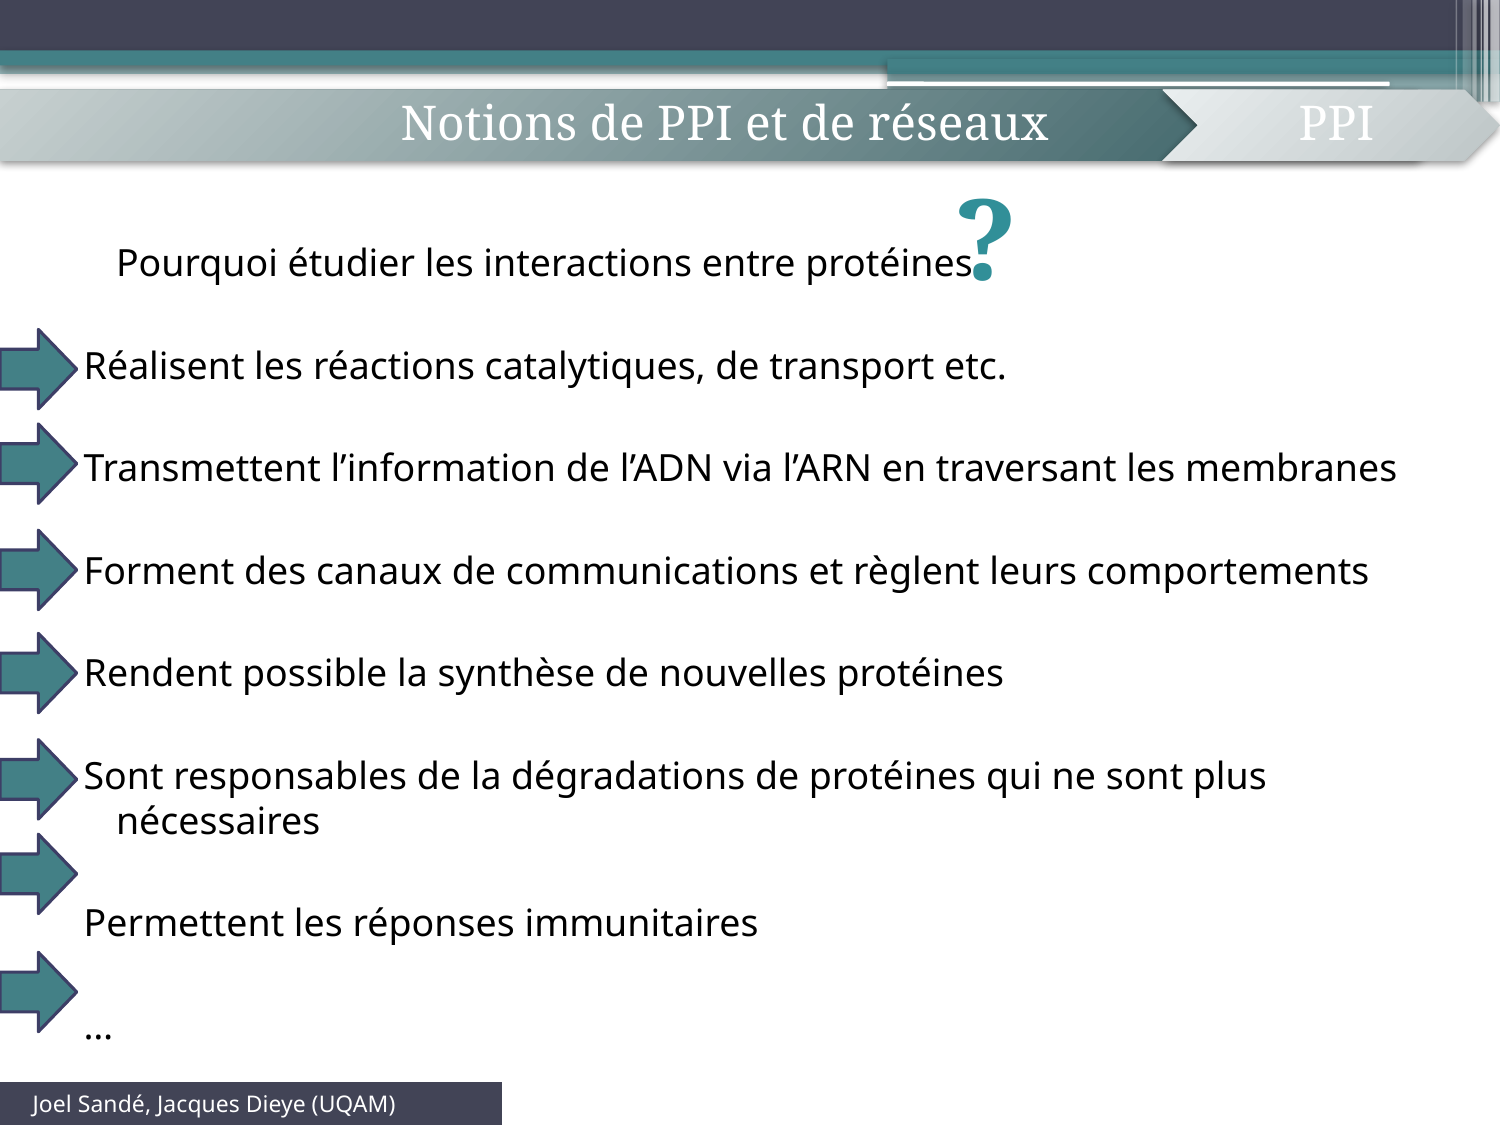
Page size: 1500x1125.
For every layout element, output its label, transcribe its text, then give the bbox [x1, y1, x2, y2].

text_box ? [940, 172, 1033, 311]
text_box [0, 832, 78, 916]
text_box [0, 631, 78, 715]
text_box [0, 528, 78, 612]
text_box [0, 422, 78, 505]
footer Joel Sandé, Jacques Dieye (UQAM) [0, 1082, 502, 1125]
text_box [0, 738, 78, 821]
text_box [0, 950, 78, 1034]
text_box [0, 89, 1500, 162]
list Pourquoi étudier les interactions entre protéines Réalisent les réactions catalytiques, de transport etc. Transmettent l’information de l’ADN via l’ARN en traversant les membranes Forment des canaux de communications et règlent leurs comportements Rendent possible la synthèse de nouvelles protéines Sont responsables de la dégradations de protéines qui ne sont plus nécessaires Permettent les réponses immunitaires … [41, 231, 1459, 1079]
text_box [0, 327, 78, 411]
